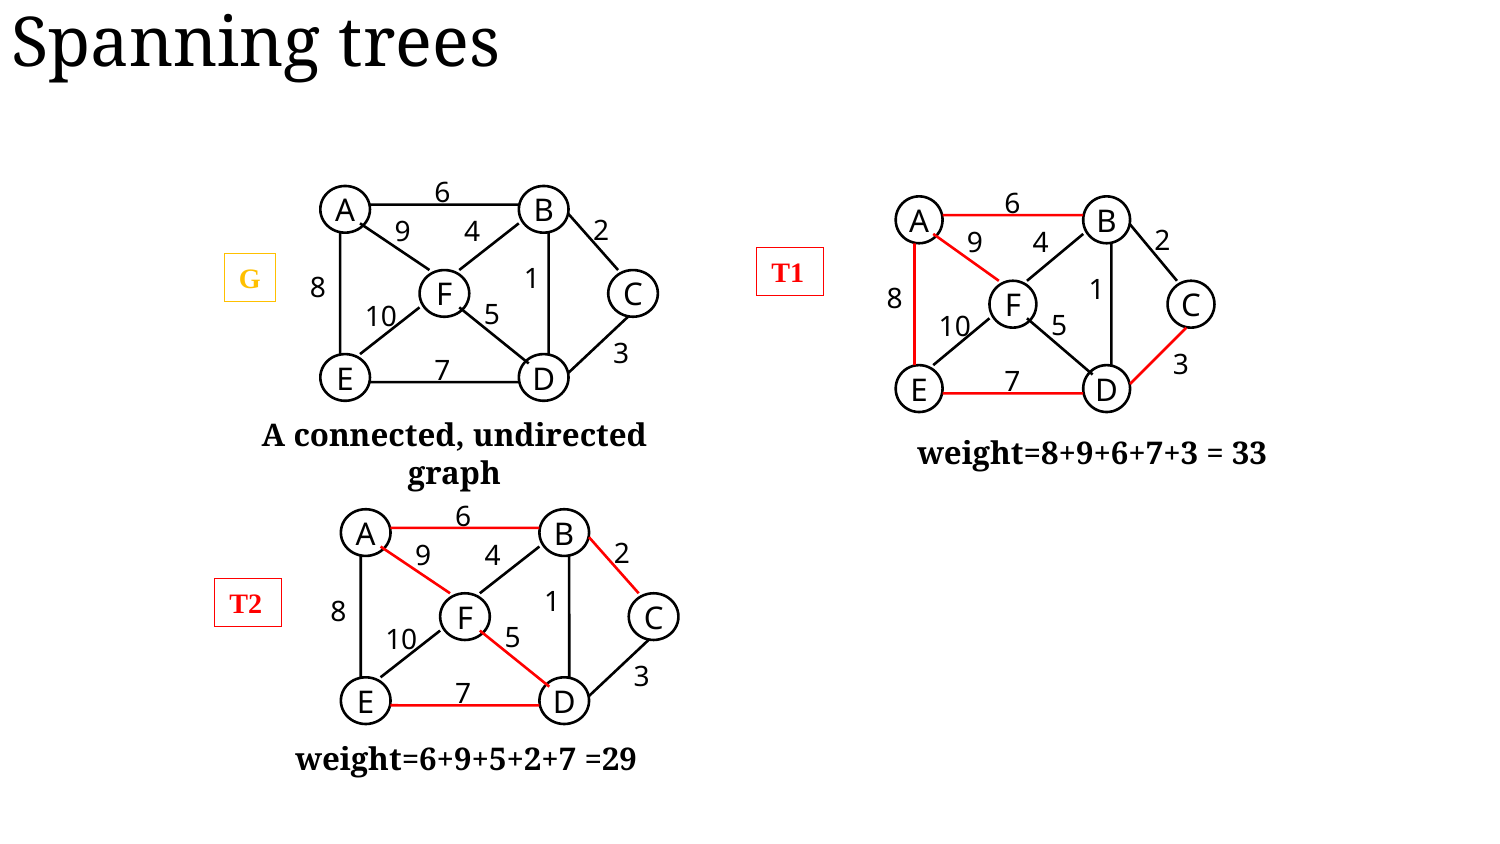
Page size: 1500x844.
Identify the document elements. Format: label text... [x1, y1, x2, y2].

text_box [251, 490, 699, 785]
text_box T2 [214, 578, 246, 627]
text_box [230, 166, 678, 500]
text_box Spanning trees [0, 0, 958, 87]
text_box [868, 177, 1317, 480]
text_box T1 [756, 247, 824, 296]
